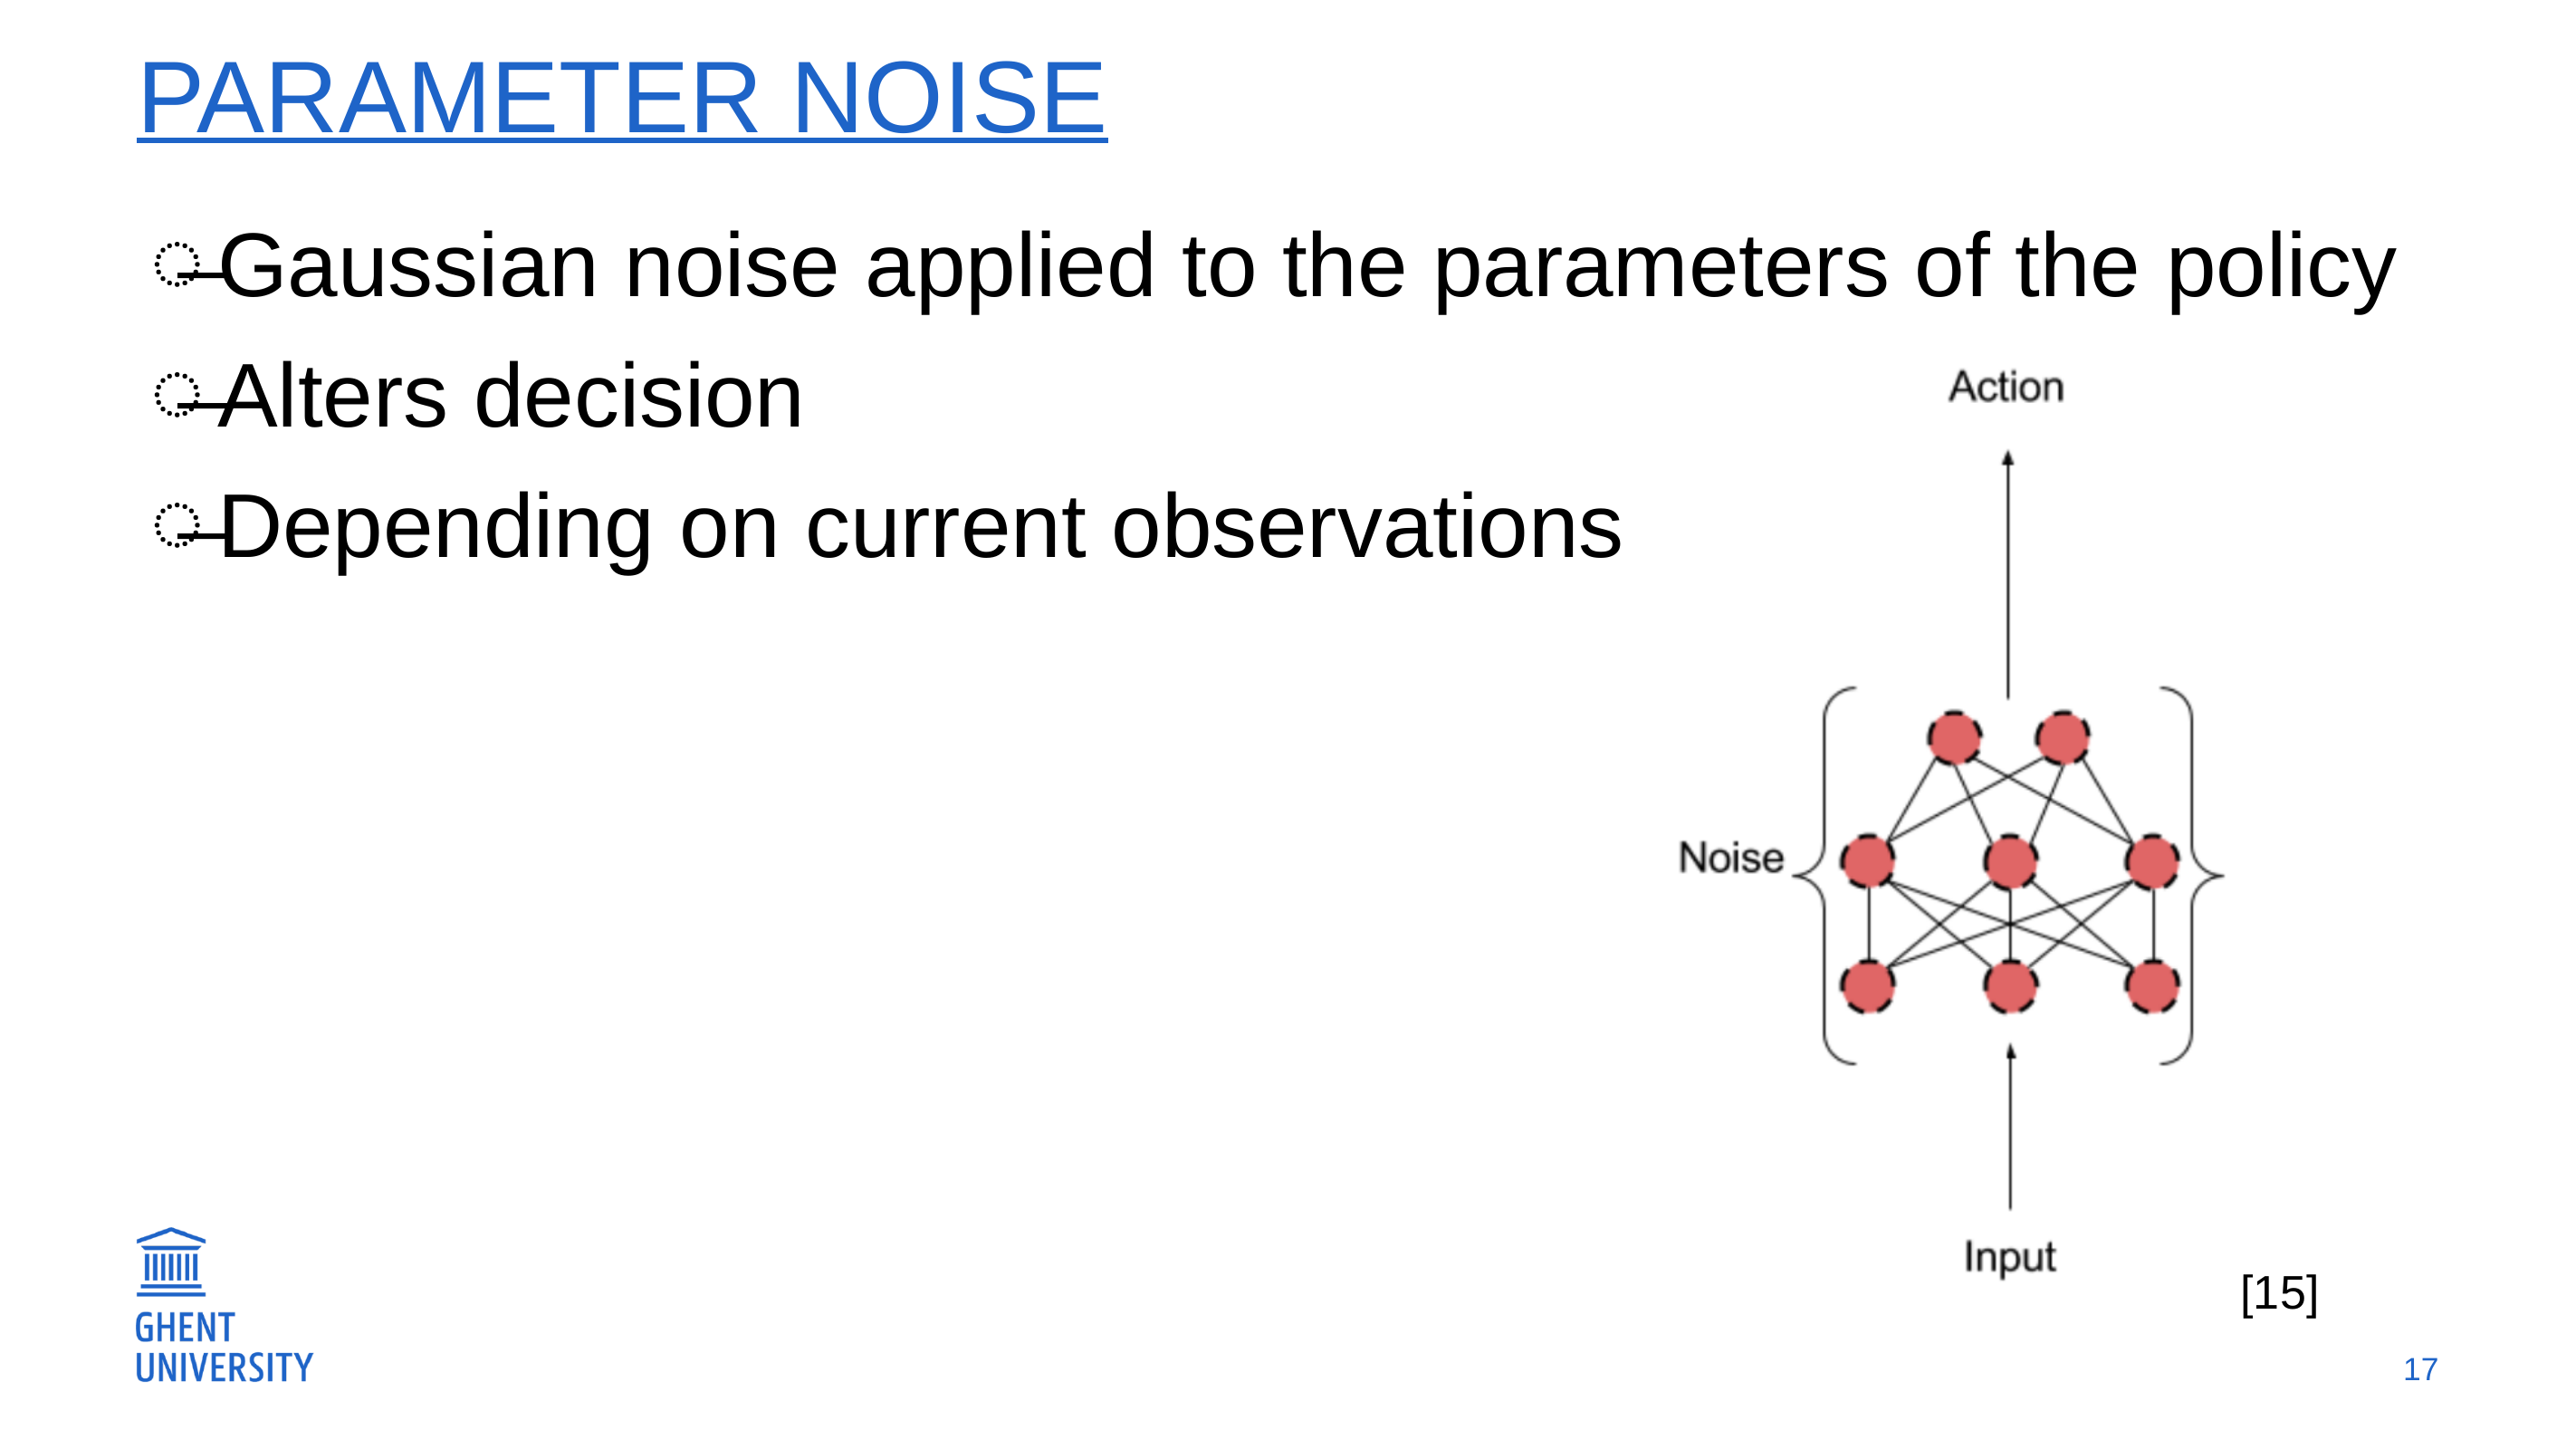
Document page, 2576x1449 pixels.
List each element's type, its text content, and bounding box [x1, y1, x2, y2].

list Gaussian noise applied to the parameters of the policy Alters decision Depending on current observations [124, 177, 2456, 1173]
title Parameter noise [123, 37, 2456, 166]
slide_number 17 [2315, 1329, 2453, 1407]
text_box [15] [2226, 1318, 2333, 1325]
picture [68, 1175, 411, 1449]
picture [1629, 322, 2334, 1318]
